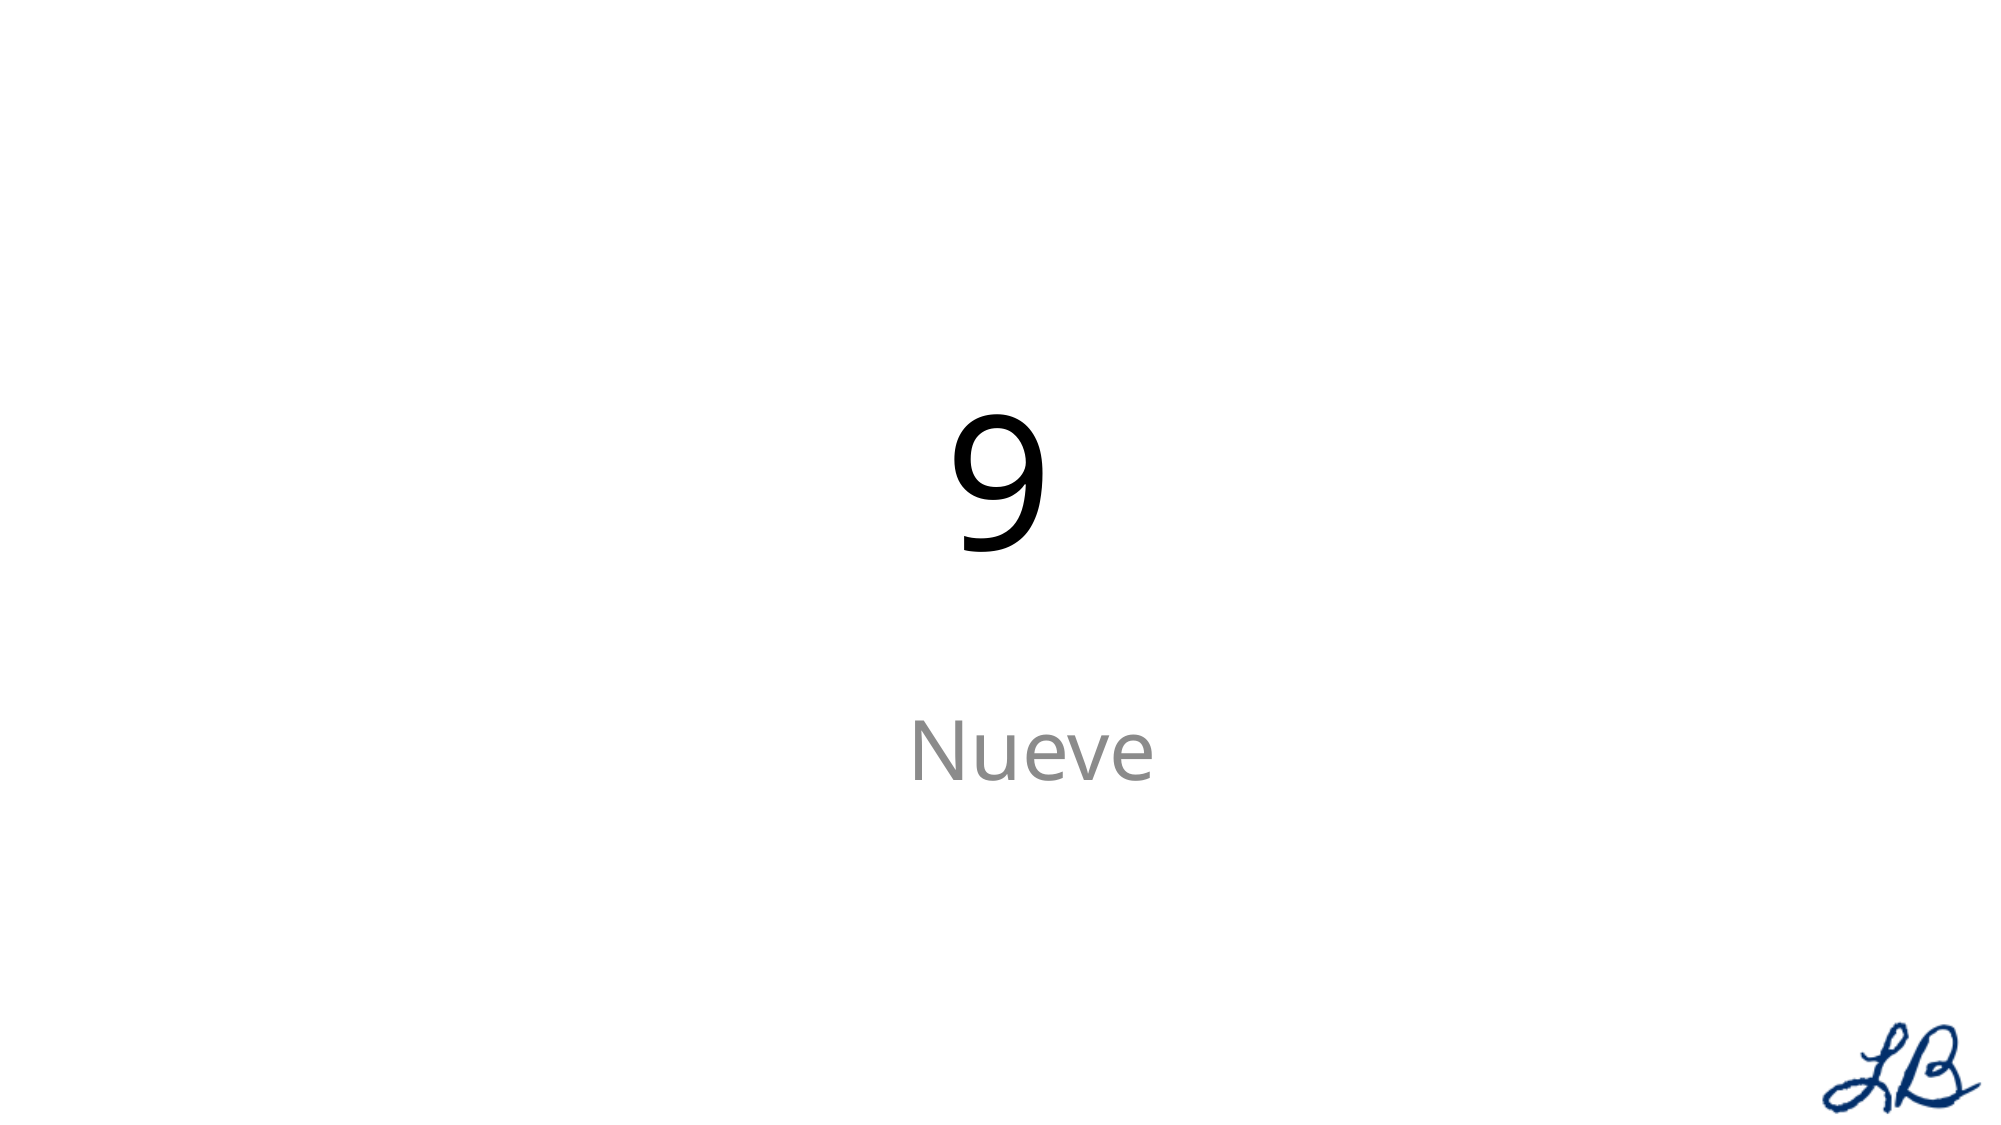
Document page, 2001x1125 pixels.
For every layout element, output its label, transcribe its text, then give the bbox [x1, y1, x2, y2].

title 9 [136, 280, 1862, 749]
picture [1804, 1009, 2000, 1125]
text_box Nueve [534, 700, 1553, 947]
